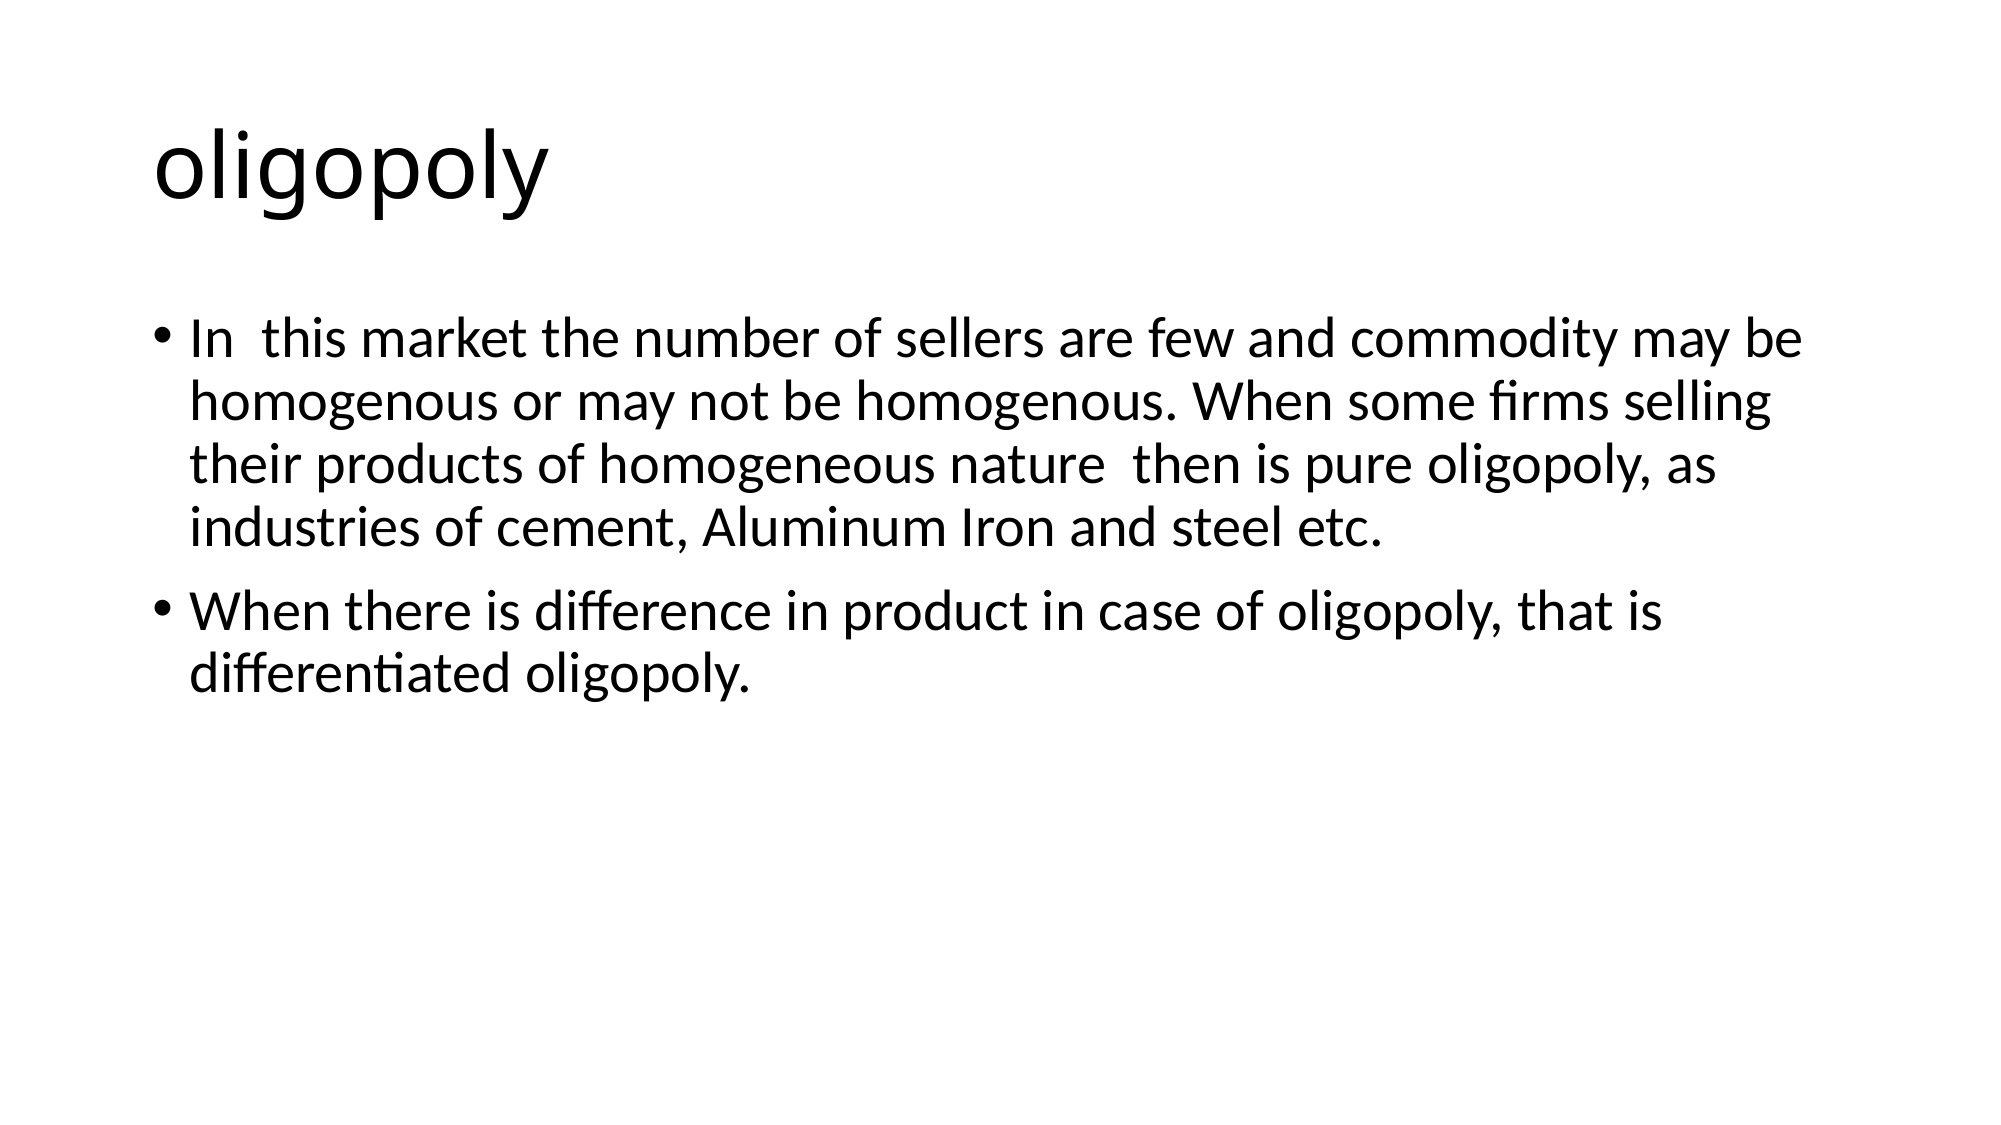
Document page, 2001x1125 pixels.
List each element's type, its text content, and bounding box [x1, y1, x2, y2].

list In this market the number of sellers are few and commodity may be homogenous or may not be homogenous. When some firms selling their products of homogeneous nature then is pure oligopoly, as industries of cement, Aluminum Iron and steel etc. When there is difference in product in case of oligopoly, that is differentiated oligopoly. [137, 299, 1863, 1014]
title oligopoly [137, 59, 1863, 278]
